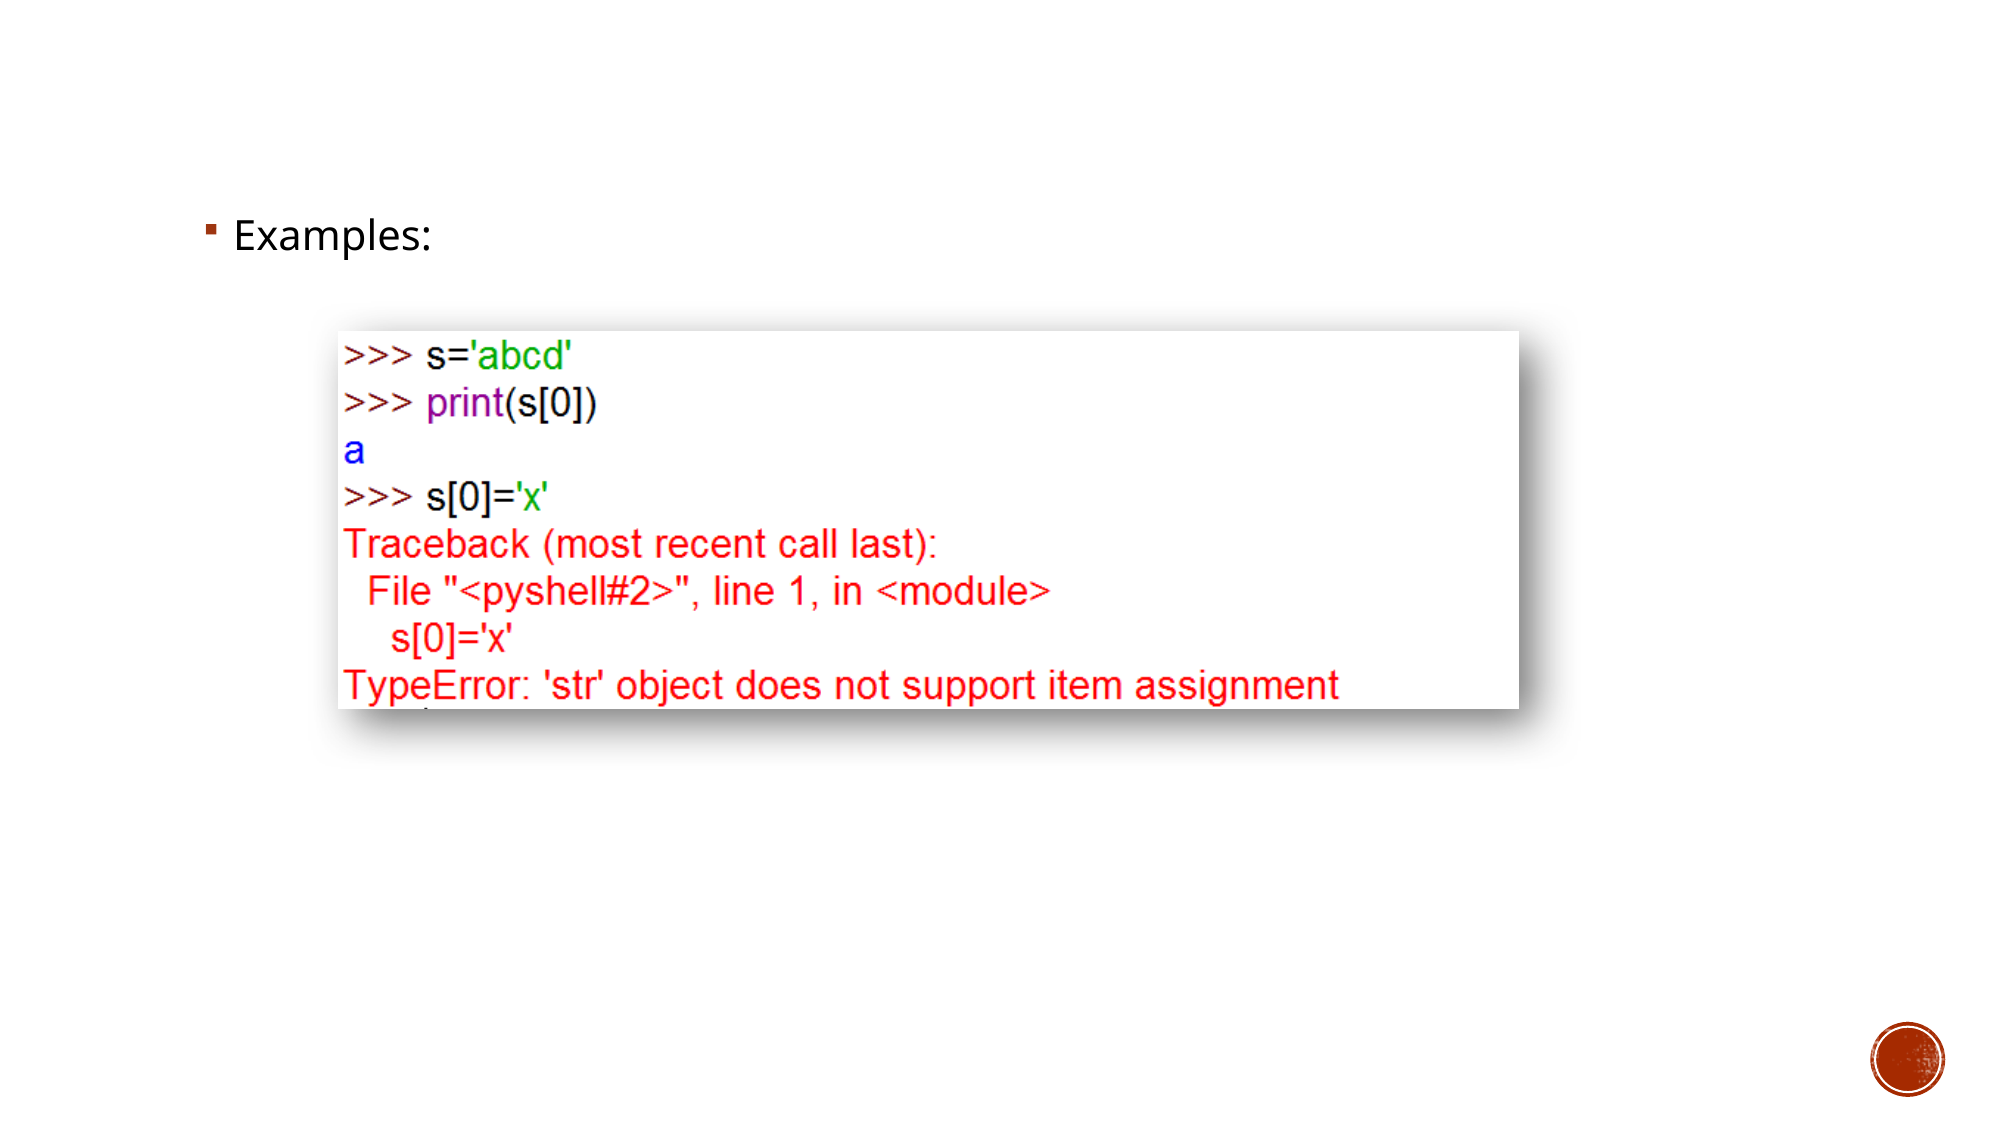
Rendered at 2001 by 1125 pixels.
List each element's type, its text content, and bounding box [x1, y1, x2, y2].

picture [338, 331, 1519, 709]
list Examples: [188, 207, 1784, 1013]
